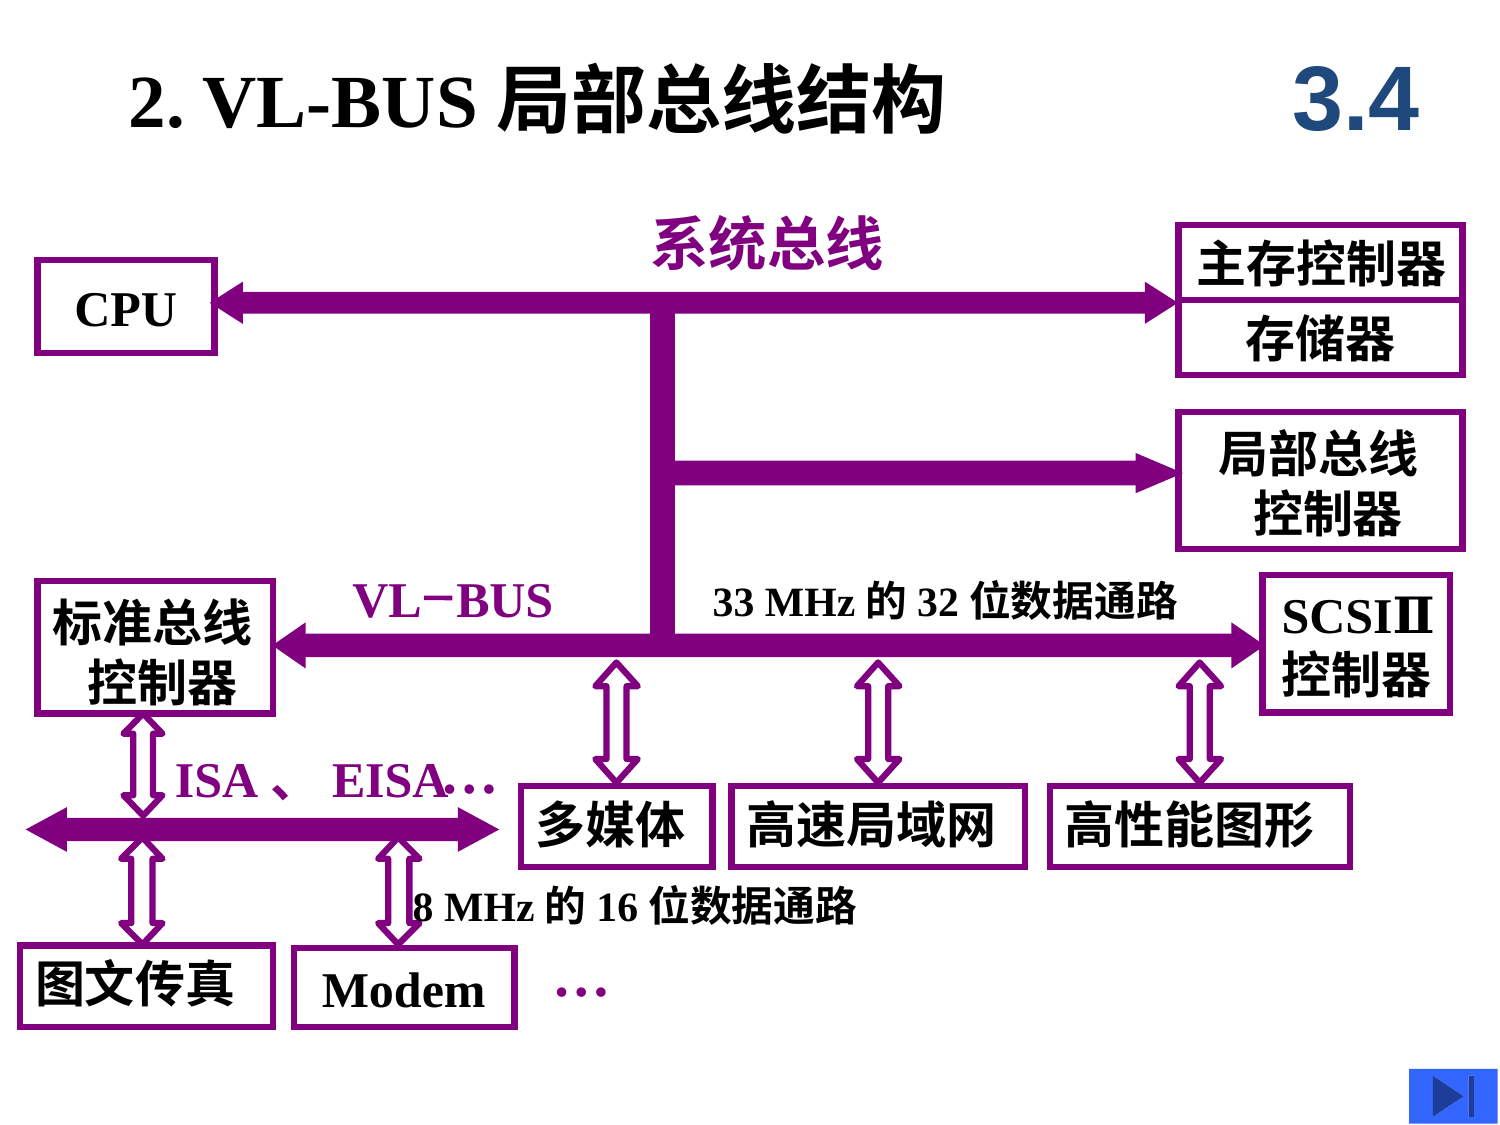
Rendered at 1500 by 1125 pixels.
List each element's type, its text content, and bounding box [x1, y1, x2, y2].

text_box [20, 207, 1463, 1028]
text_box 2. VL-BUS局部总线结构 [114, 44, 961, 150]
text_box 3.4 [1262, 24, 1450, 163]
text_box [1409, 1068, 1498, 1124]
